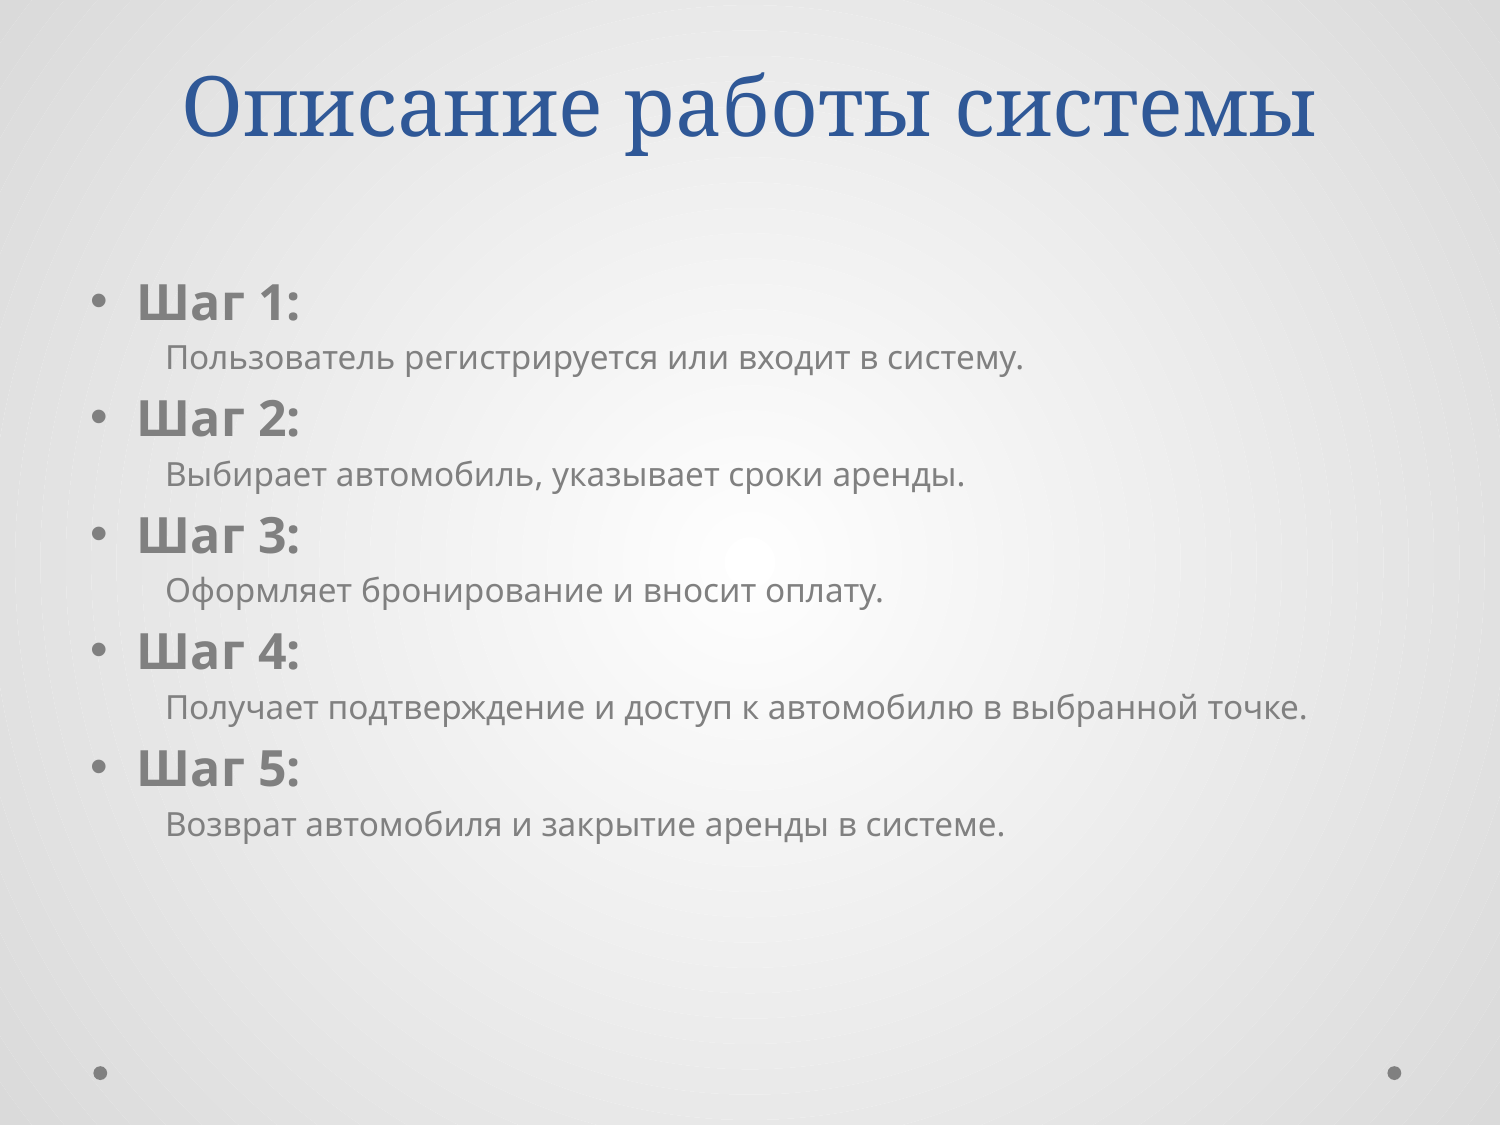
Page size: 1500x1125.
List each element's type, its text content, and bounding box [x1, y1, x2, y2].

title Описание работы системы [75, 0, 1425, 161]
list Шаг 1: Пользователь регистрируется или входит в систему. Шаг 2: Выбирает автомобиль, указывает сроки аренды. Шаг 3: Оформляет бронирование и вносит оплату. Шаг 4: Получает подтверждение и доступ к автомобилю в выбранной точке. Шаг 5: Возврат автомобиля и закрытие аренды в системе. [75, 262, 1425, 1035]
